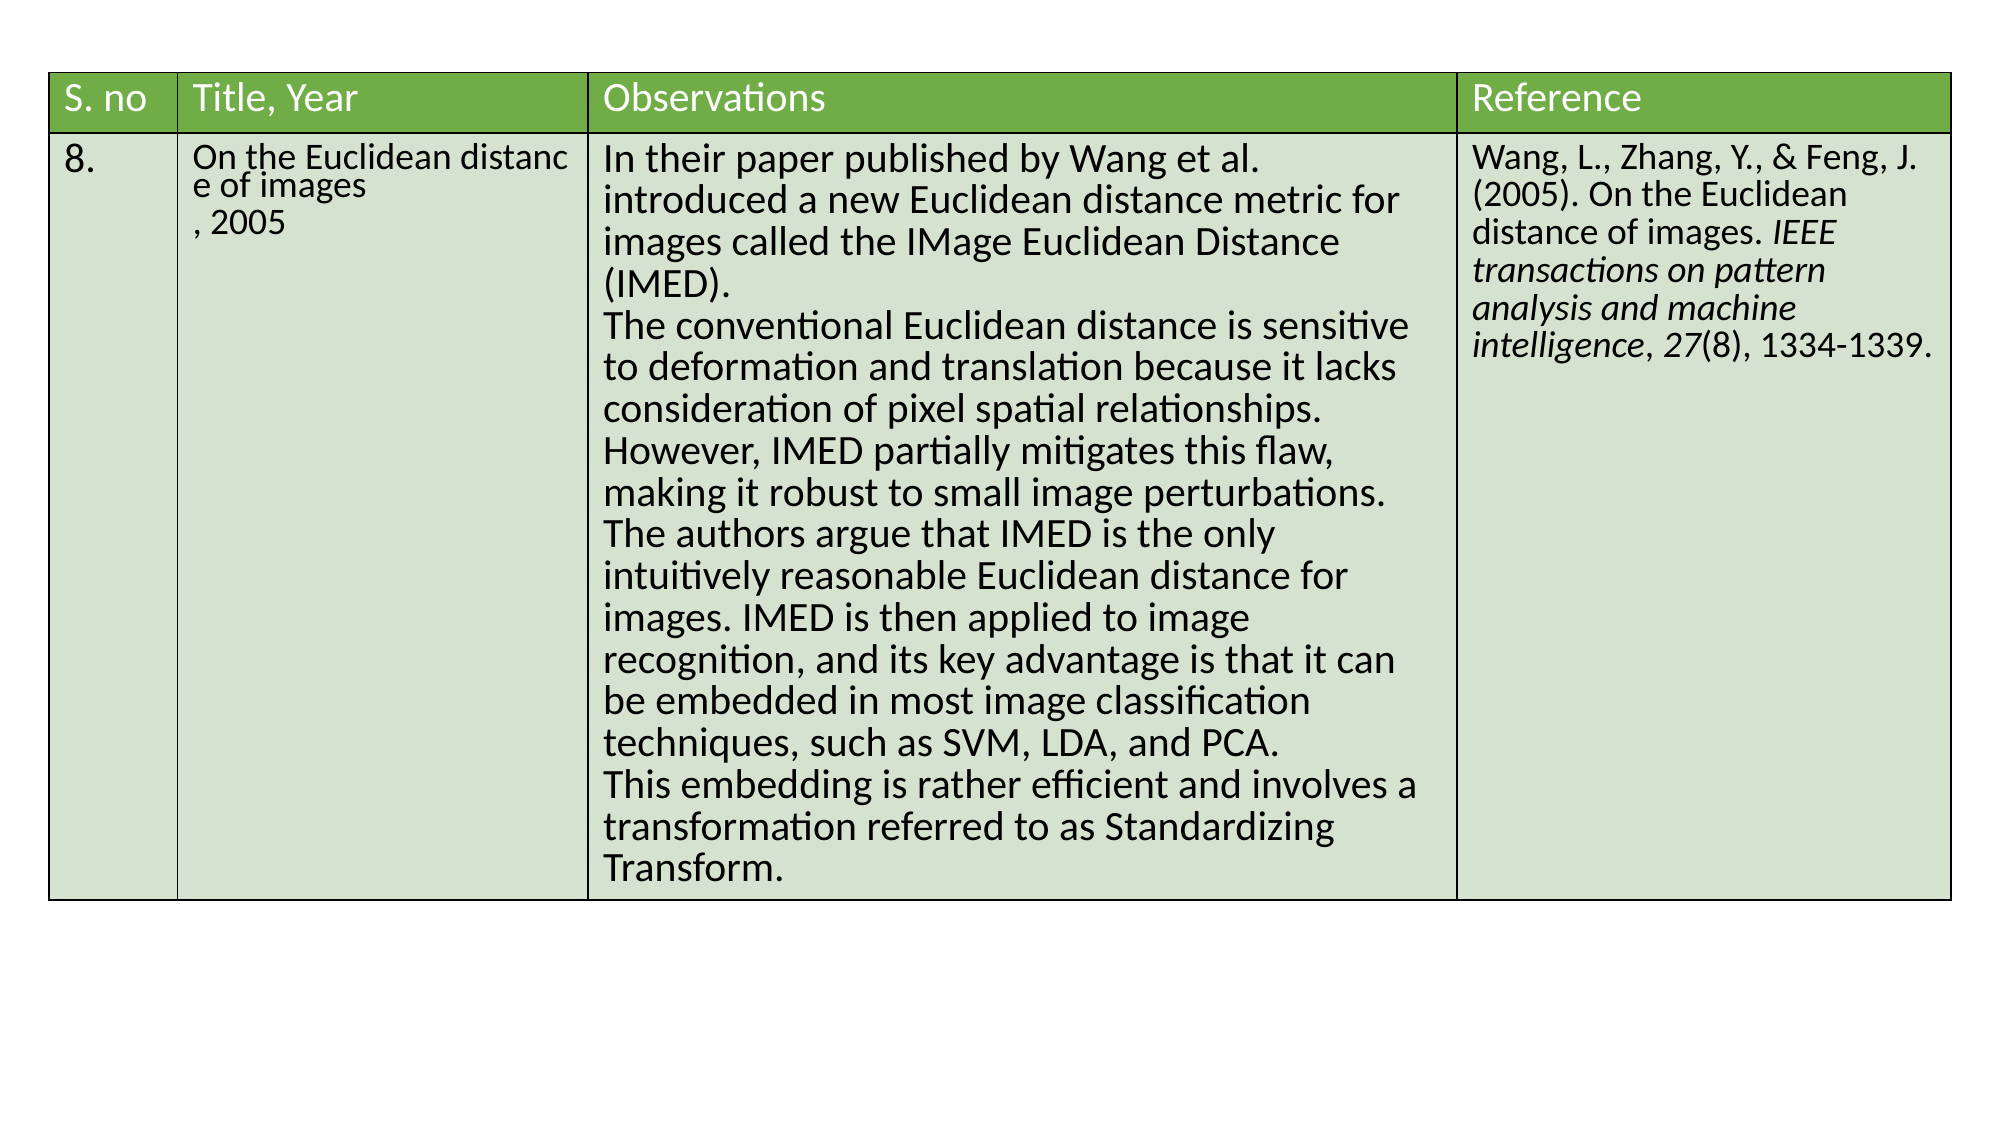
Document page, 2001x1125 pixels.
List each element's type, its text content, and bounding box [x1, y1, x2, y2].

table_cell On the Euclidean distance of images, 2005 [178, 134, 587, 899]
table_cell In their paper published by Wang et al. introduced a new Euclidean distance metric for images called the IMage Euclidean Distance (IMED). The conventional Euclidean distance is sensitive to deformation and translation because it lacks consideration of pixel spatial relationships. However, IMED partially mitigates this flaw, making it robust to small image perturbations. The authors argue that IMED is the only intuitively reasonable Euclidean distance for images. IMED is then applied to image recognition, and its key advantage is that it can be embedded in most image classification techniques, such as SVM, LDA, and PCA. This embedding is rather efficient and involves a transformation referred to as Standardizing Transform. [589, 134, 1456, 899]
table_header Reference [1458, 73, 1950, 132]
table_cell Wang, L., Zhang, Y., & Feng, J. (2005). On the Euclidean distance of images. IEEE transactions on pattern analysis and machine intelligence, 27(8), 1334-1339. [1458, 134, 1950, 899]
table_header S. no [50, 73, 177, 132]
table_header Observations [589, 73, 1456, 132]
table_cell 8. [50, 134, 177, 899]
table_header Title, Year [178, 73, 587, 132]
